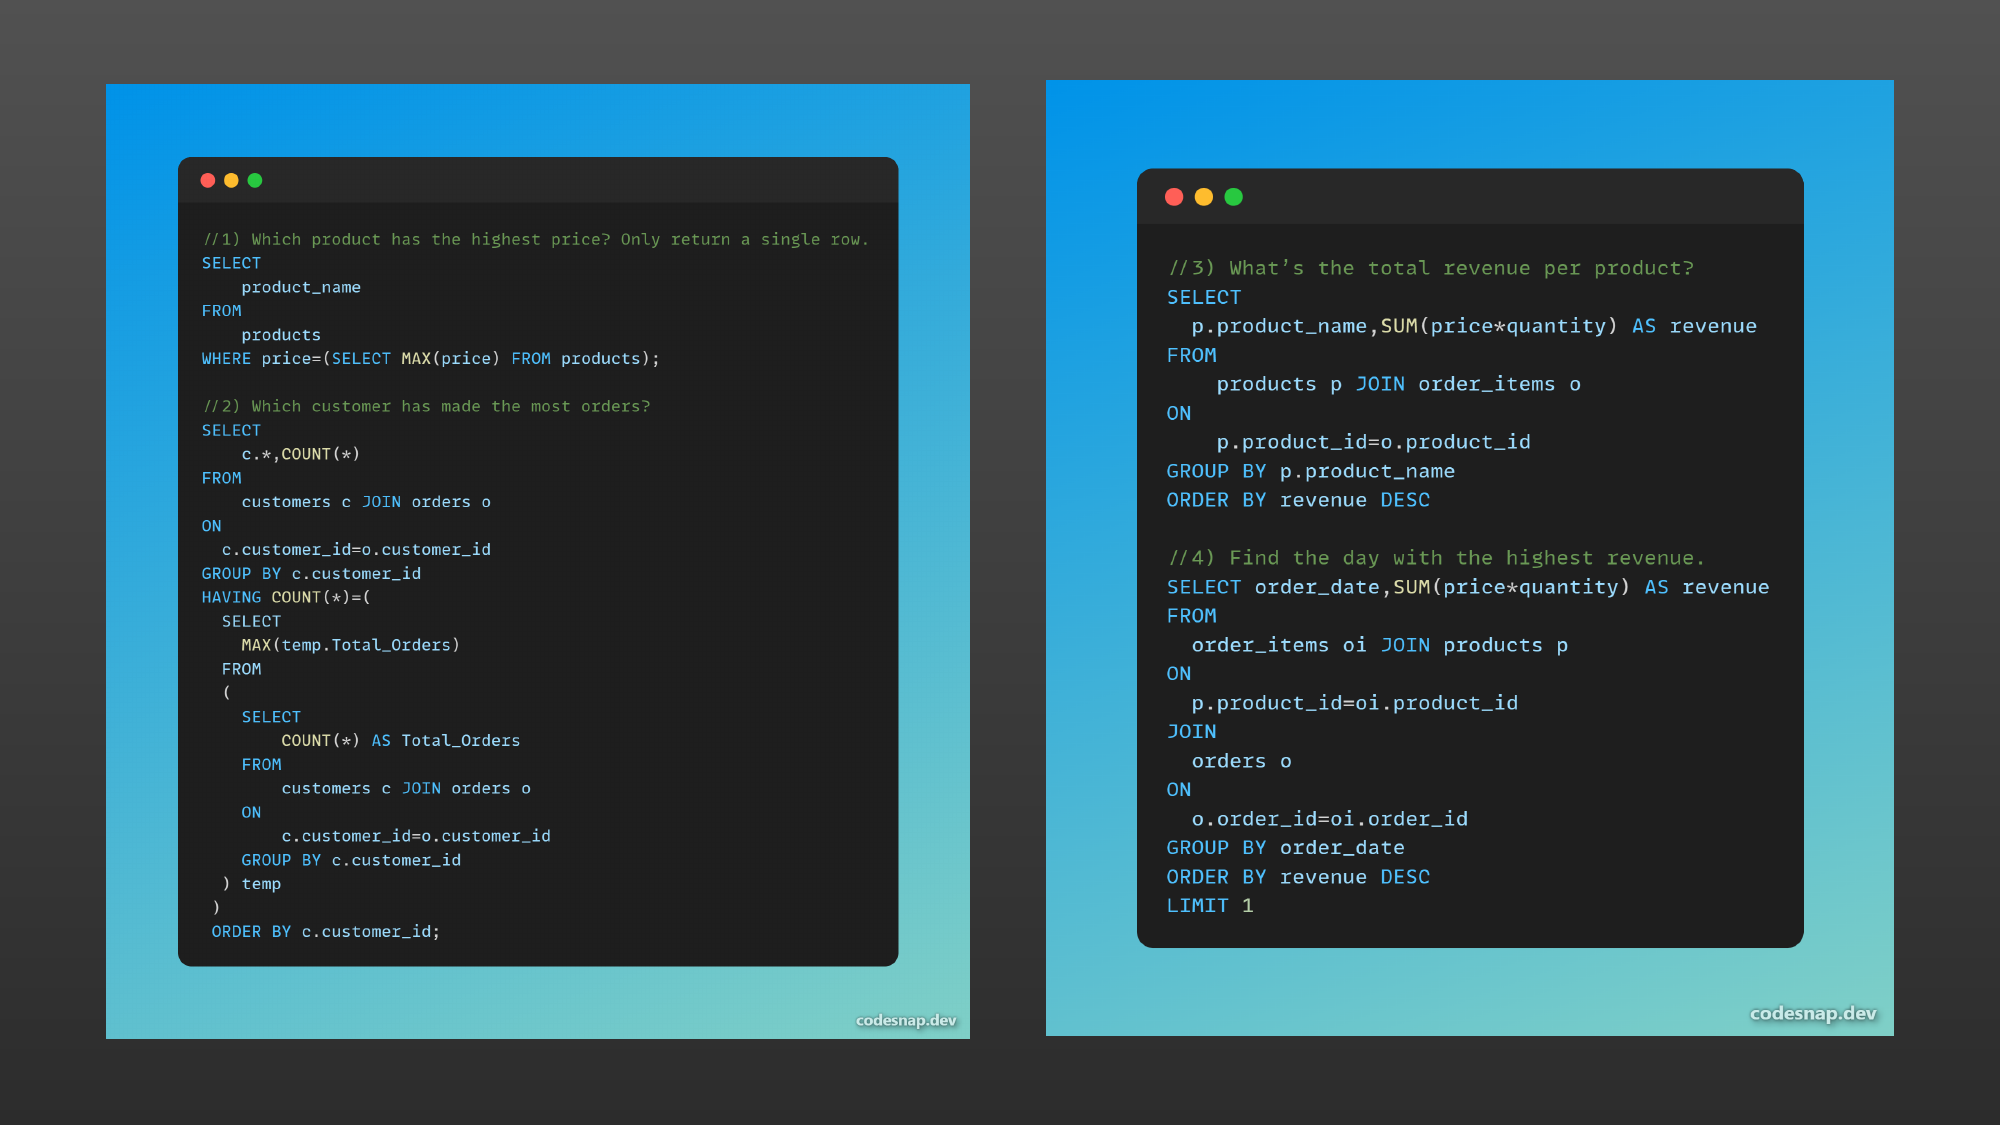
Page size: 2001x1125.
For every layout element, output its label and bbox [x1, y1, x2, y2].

picture [106, 84, 970, 1039]
picture [1046, 80, 1894, 1036]
picture [1046, 80, 1379, 199]
